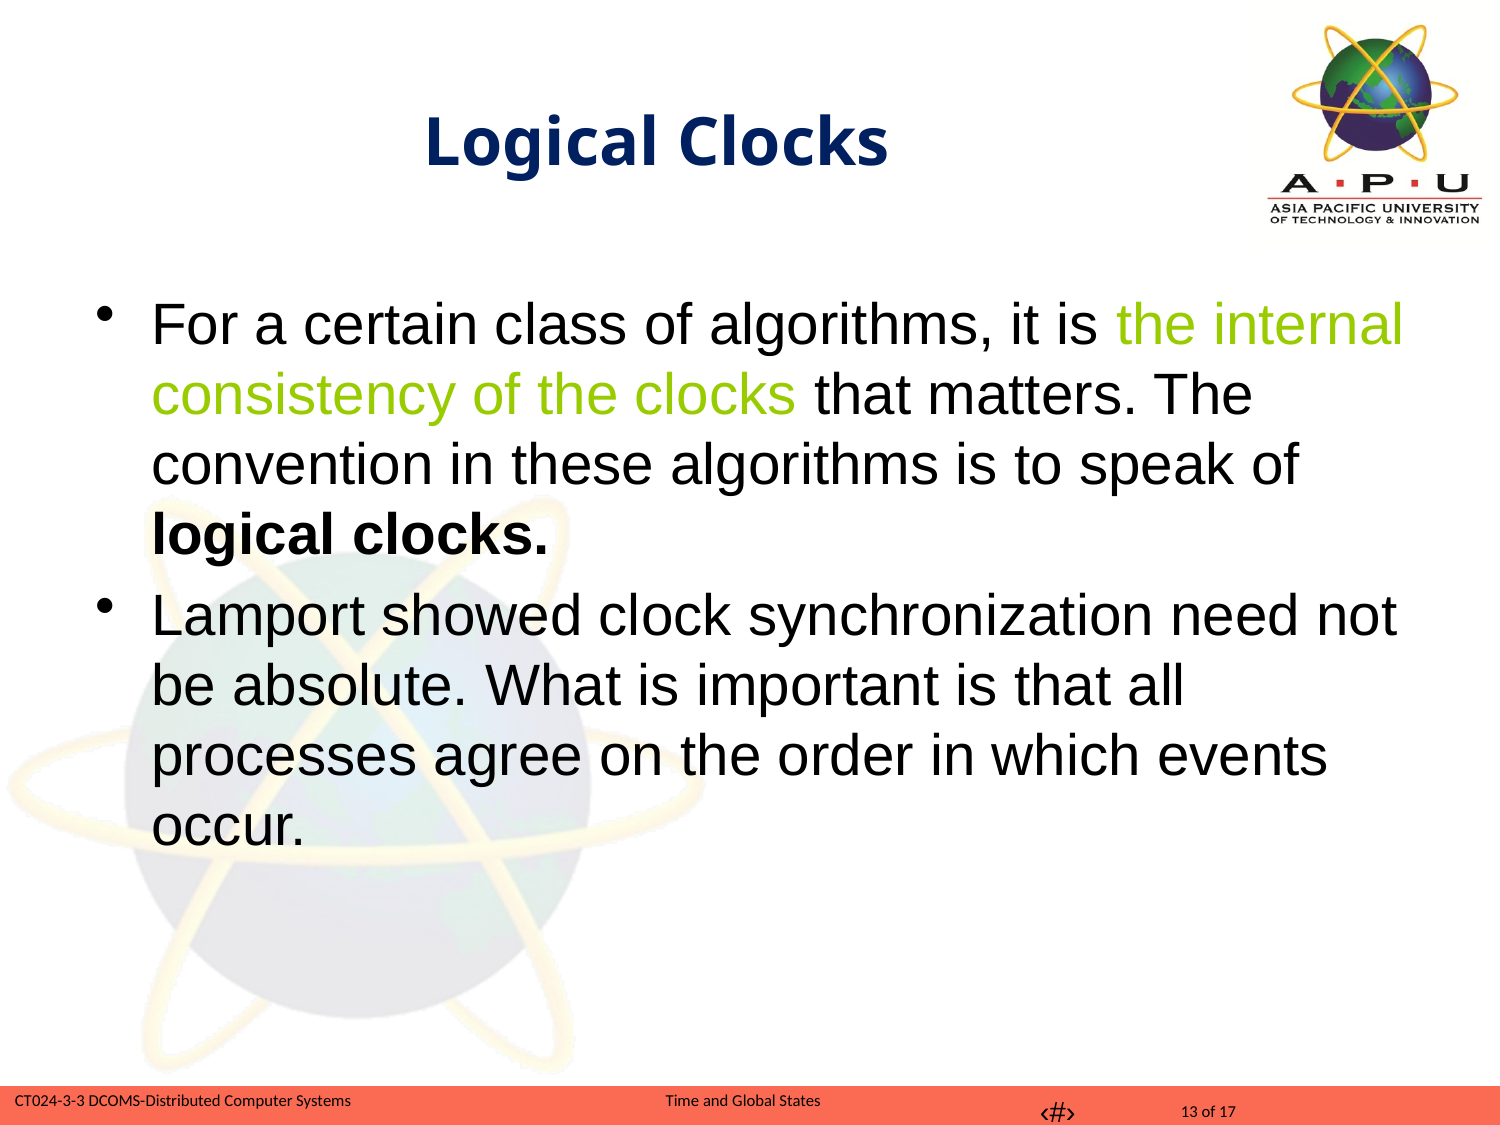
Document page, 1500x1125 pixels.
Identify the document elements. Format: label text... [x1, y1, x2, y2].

picture [1251, 0, 1500, 249]
list For a certain class of algorithms, it is the internal consistency of the clocks that matters. The convention in these algorithms is to speak of logical clocks. Lamport showed clock synchronization need not be absolute. What is important is that all processes agree on the order in which events occur. [79, 278, 1430, 1021]
title Logical Clocks [79, 45, 1235, 233]
footer ‹#› [1025, 1086, 1500, 1125]
